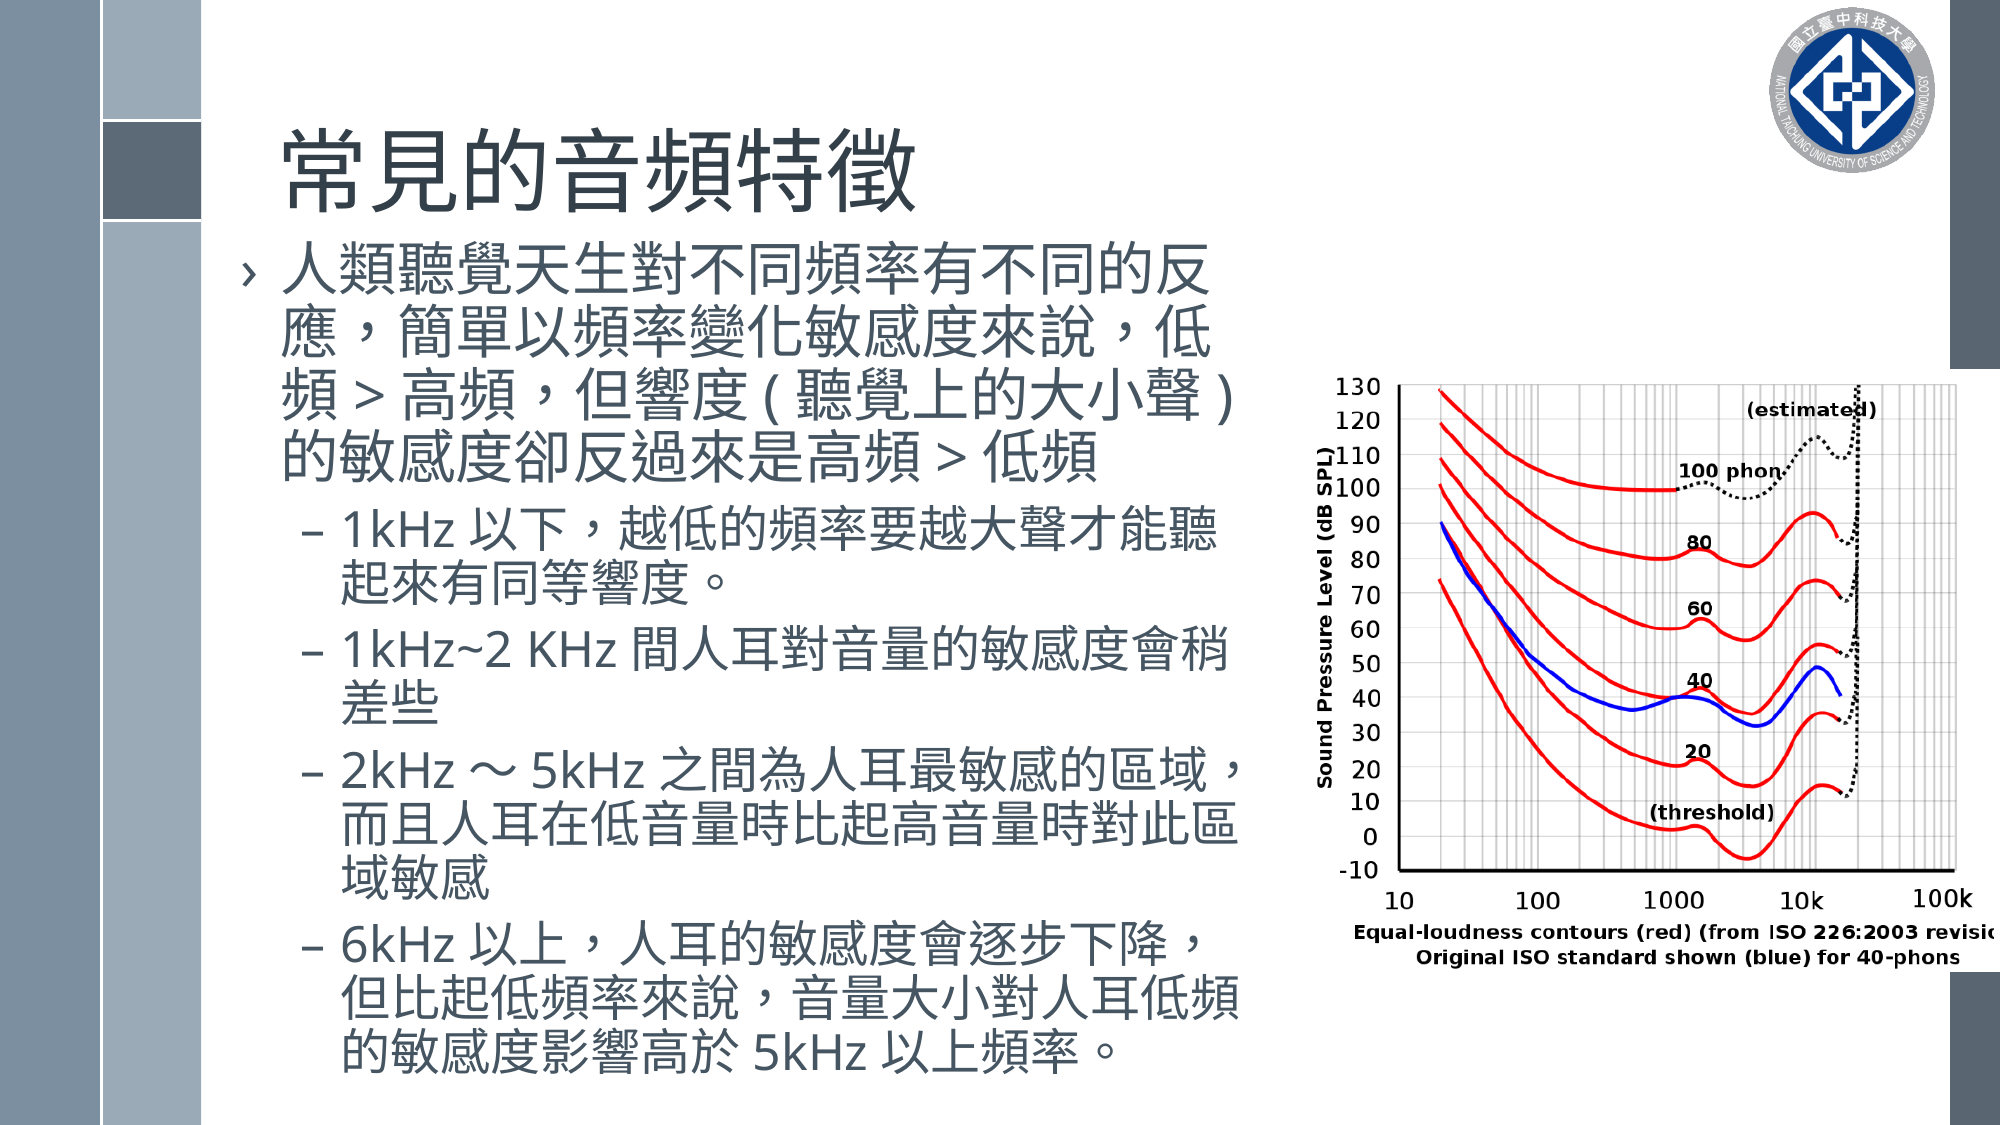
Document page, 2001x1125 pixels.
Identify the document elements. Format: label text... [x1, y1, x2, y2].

picture [1769, 7, 1935, 173]
picture [1297, 369, 2000, 972]
list 人類聽覺天生對不同頻率有不同的反應，簡單以頻率變化敏感度來說，低頻>高頻，但響度(聽覺上的大小聲)的敏感度卻反過來是高頻>低頻 1kHz以下，越低的頻率要越大聲才能聽起來有同等響度。 1kHz~2 KHz間人耳對音量的敏感度會稍差些 2kHz～5kHz之間為人耳最敏感的區域，而且人耳在低音量時比起高音量時對此區域敏感 6kHz以上，人耳的敏感度會逐步下降，但比起低頻率來說，音量大小對人耳低頻的敏感度影響高於5kHz以上頻率。 [225, 232, 1281, 1114]
title 常見的音頻特徵 [261, 29, 1867, 233]
